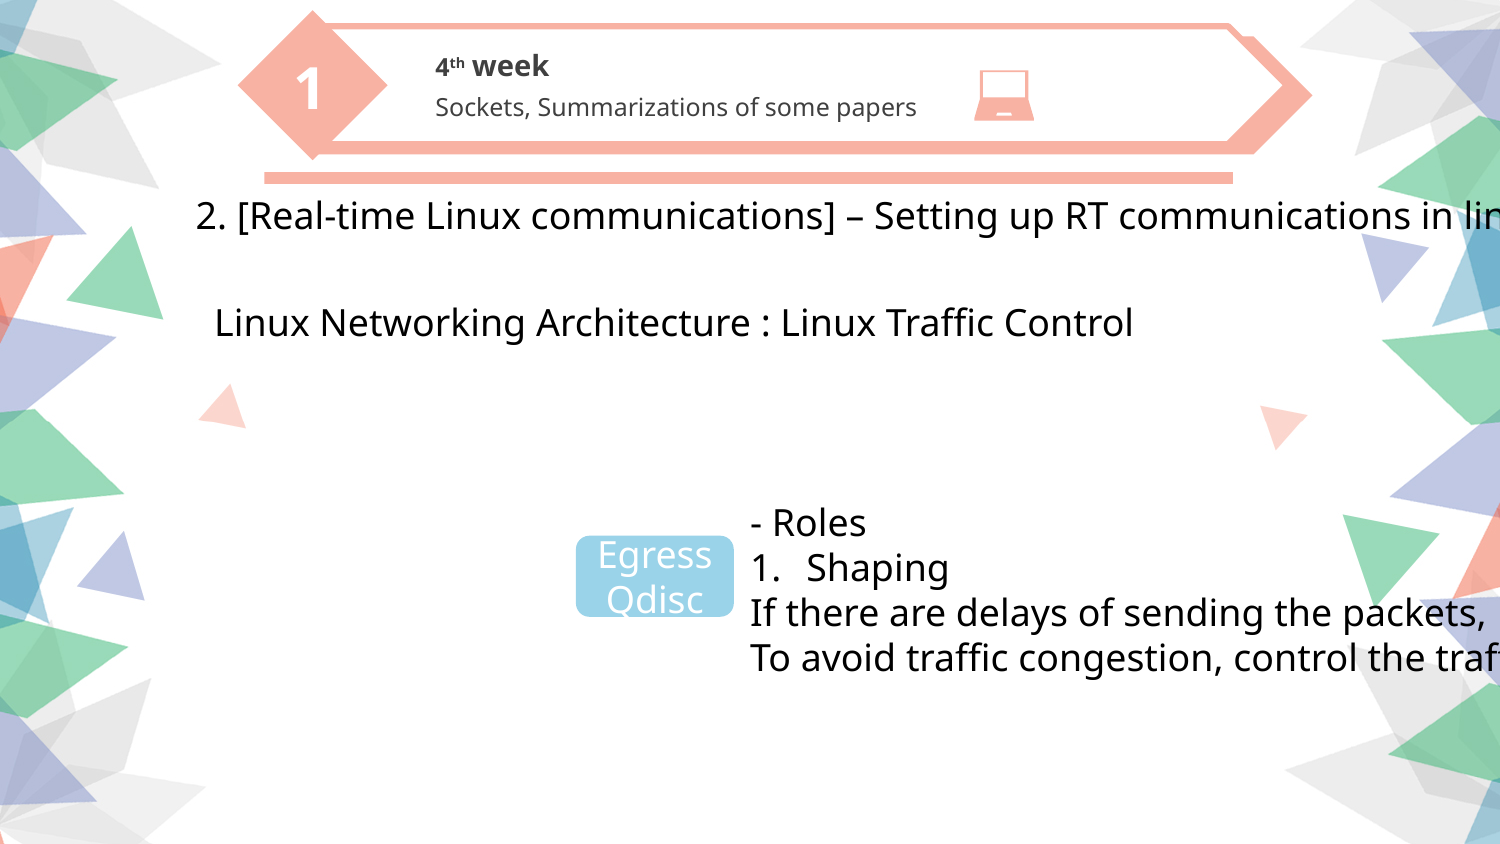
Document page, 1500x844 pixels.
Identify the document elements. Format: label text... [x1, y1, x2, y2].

text_box [262, 170, 1235, 184]
picture [0, 0, 1500, 844]
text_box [237, 9, 1313, 161]
text_box - Roles Shaping If there are delays of sending the packets, To avoid traffic congestion, control the traffic [735, 491, 1500, 686]
text_box Egress Qdisc [573, 533, 735, 619]
text_box 2. [Real-time Linux communications] – Setting up RT communications in linux [180, 184, 1500, 245]
text_box Linux Networking Architecture : Linux Traffic Control [199, 291, 1150, 352]
